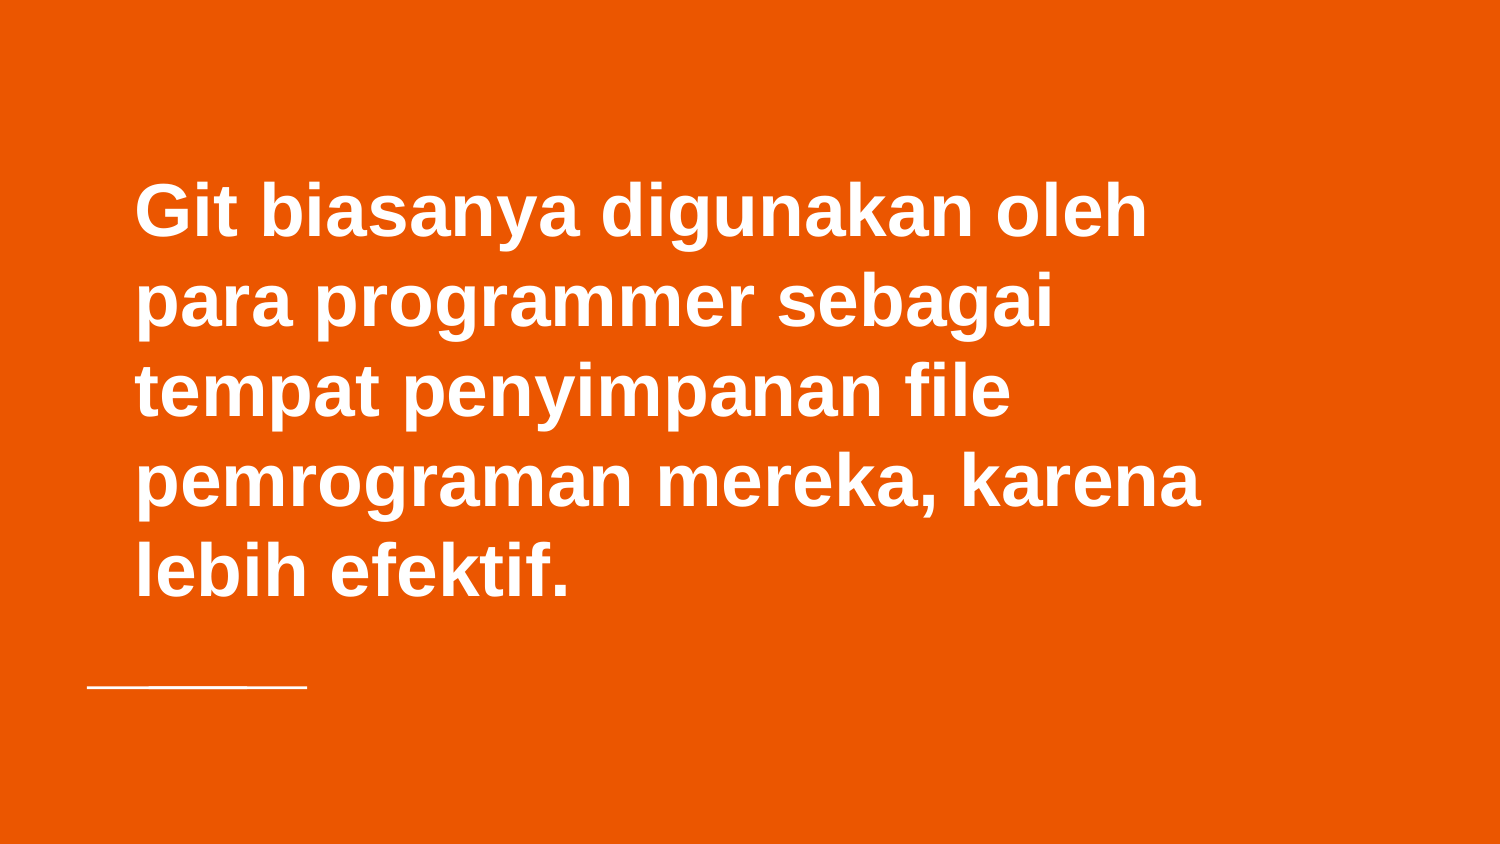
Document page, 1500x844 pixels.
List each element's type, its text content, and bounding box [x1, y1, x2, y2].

title Git biasanya digunakan oleh para programmer sebagai tempat penyimpanan file pemrograman mereka, karena lebih efektif. [119, 141, 1272, 632]
